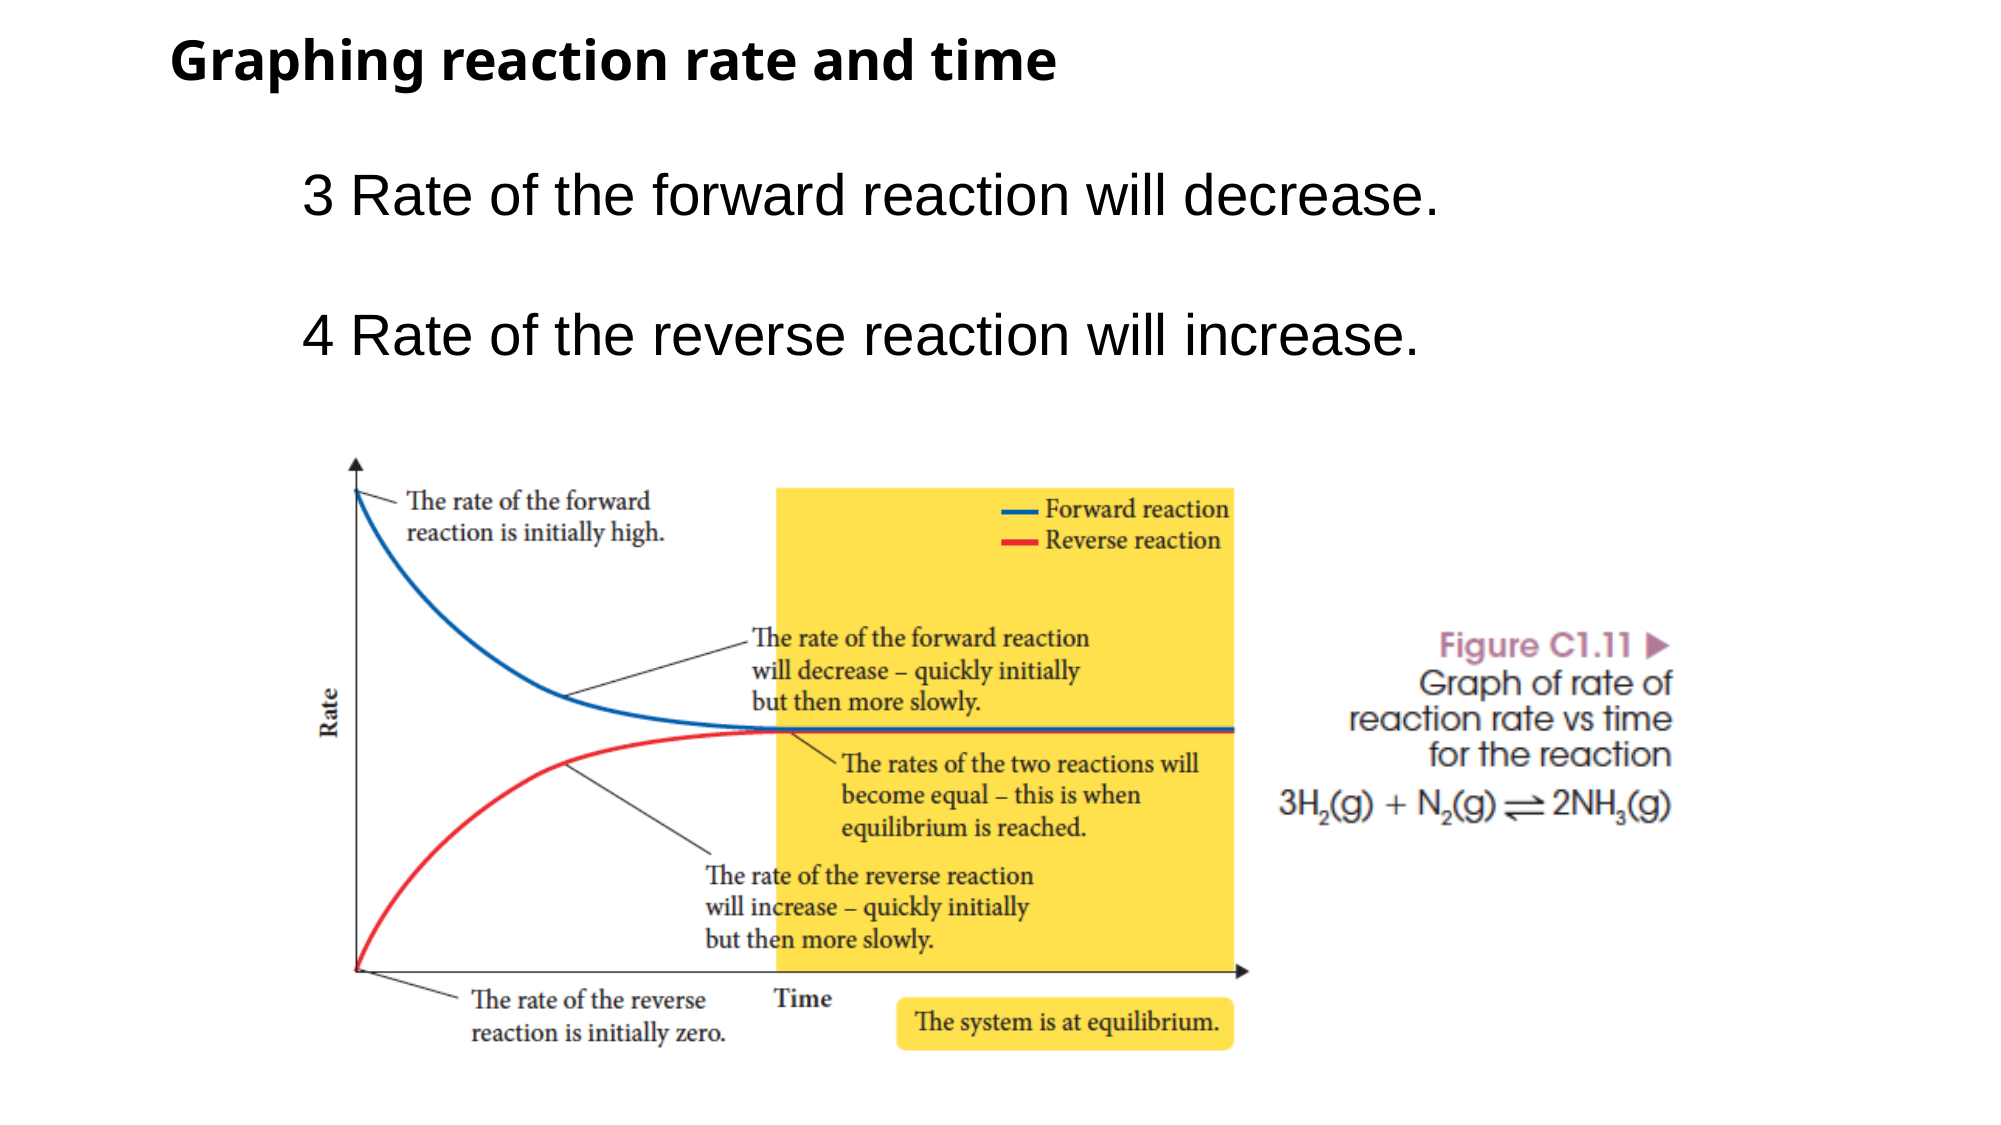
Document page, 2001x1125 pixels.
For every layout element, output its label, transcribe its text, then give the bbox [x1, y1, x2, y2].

text_box 3 Rate of the forward reaction will decrease. 4 Rate of the reverse reaction will increase. [287, 149, 1650, 375]
picture [299, 437, 1703, 1085]
title Graphing reaction rate and time [154, 24, 1663, 100]
